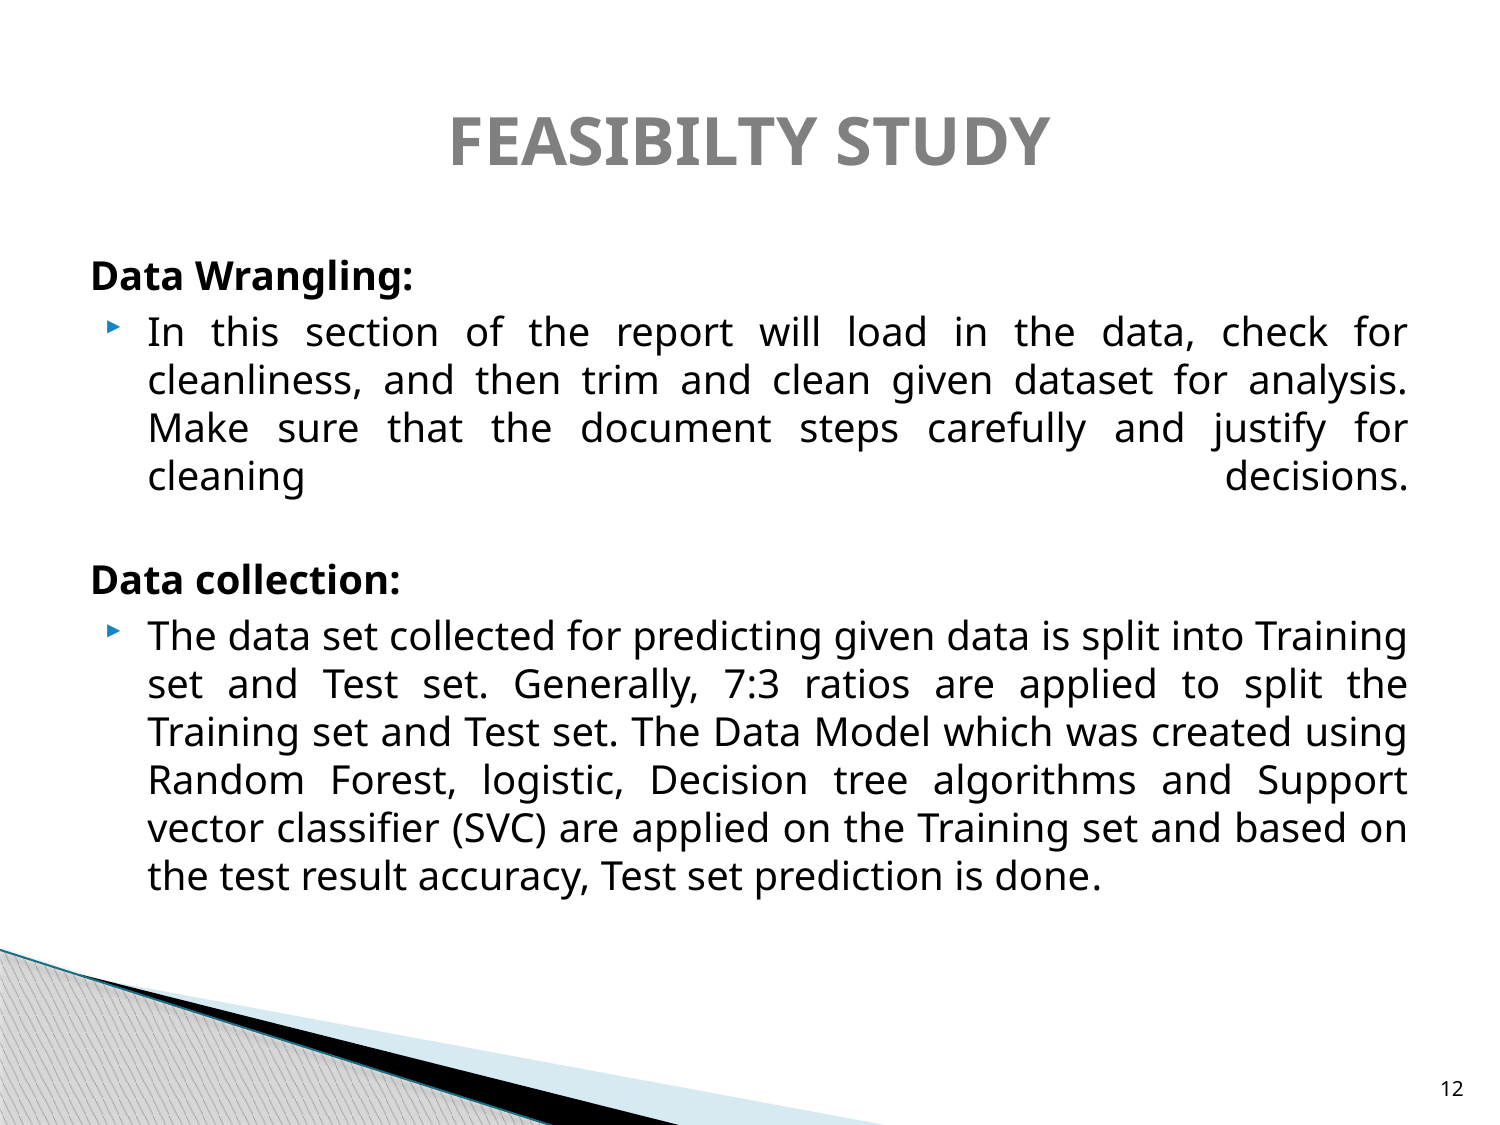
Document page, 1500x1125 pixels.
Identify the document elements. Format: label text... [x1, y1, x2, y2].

slide_number 12 [1418, 1051, 1479, 1112]
title FEASIBILTY STUDY [75, 45, 1425, 233]
list Data Wrangling: In this section of the report will load in the data, check for cleanliness, and then trim and clean given dataset for analysis. Make sure that the document steps carefully and justify for cleaning decisions. Data collection: The data set collected for predicting given data is split into Training set and Test set. Generally, 7:3 ratios are applied to split the Training set and Test set. The Data Model which was created using Random Forest, logistic, Decision tree algorithms and Support vector classifier (SVC) are applied on the Training set and based on the test result accuracy, Test set prediction is done. [75, 243, 1425, 986]
